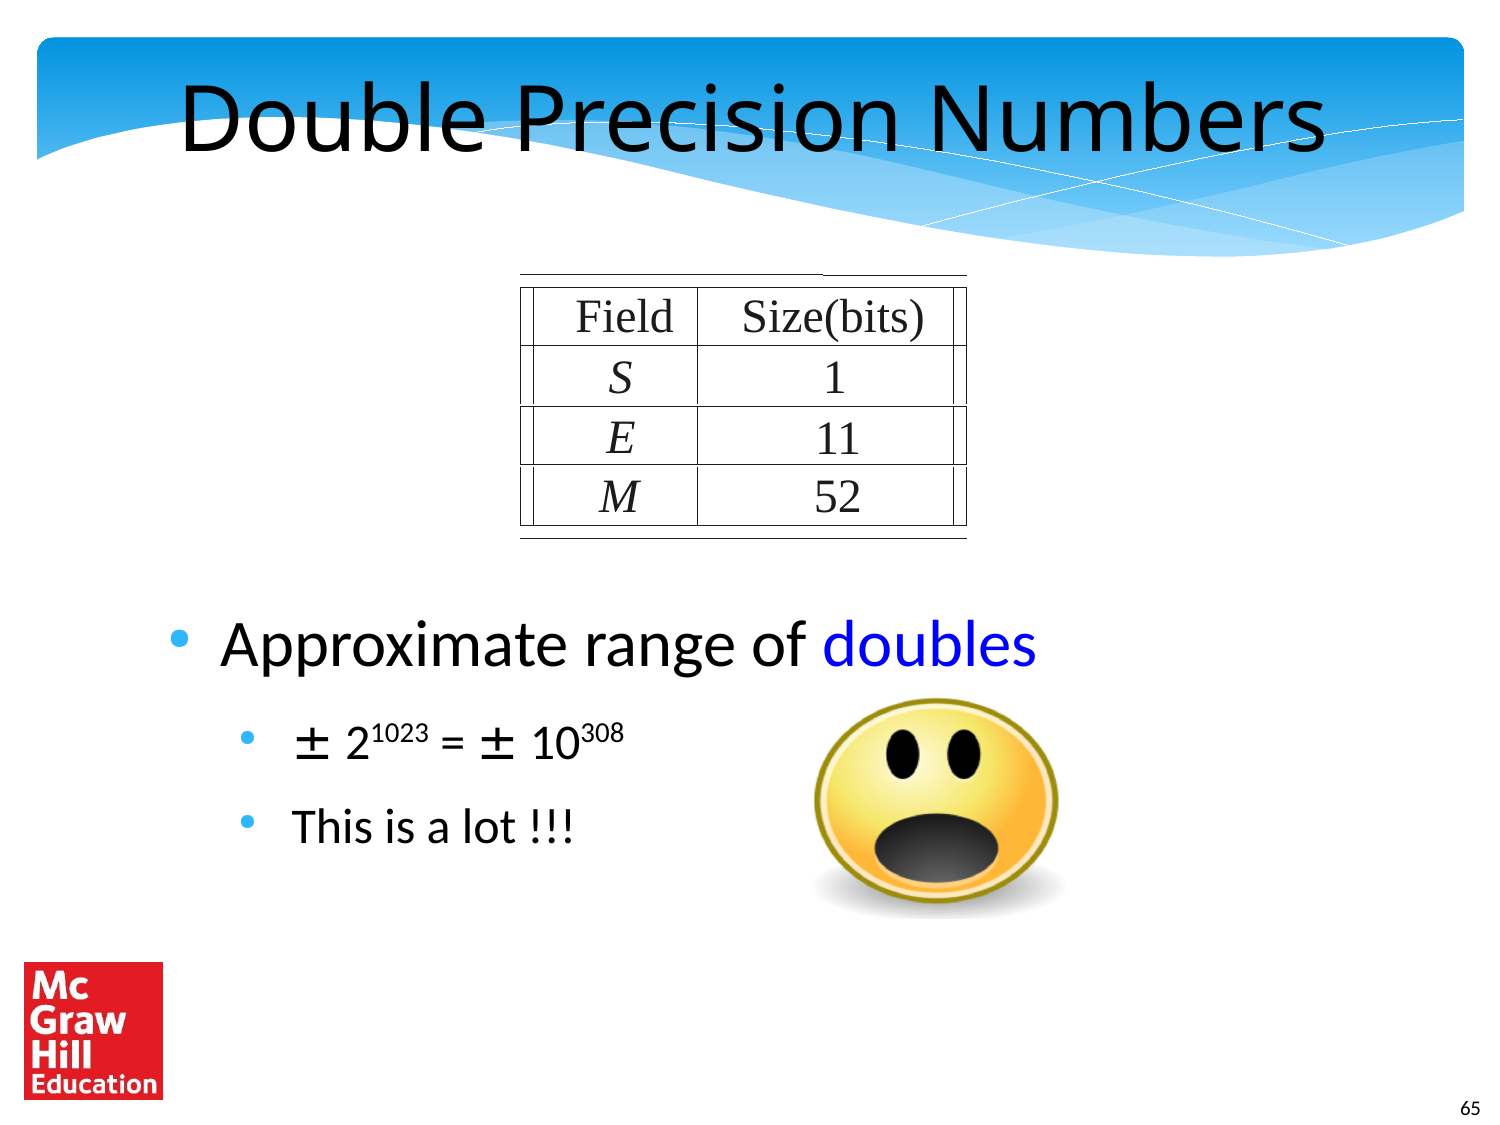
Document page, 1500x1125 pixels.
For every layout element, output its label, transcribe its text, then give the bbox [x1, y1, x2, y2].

title Double Precision Numbers [145, 37, 1363, 192]
picture [24, 962, 163, 1101]
text_box 65 [1445, 1087, 1500, 1125]
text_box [520, 274, 967, 539]
list Approximate range of doubles ± 21023 = ± 10308 This is a lot !!! [150, 600, 1367, 944]
picture [801, 694, 1072, 919]
